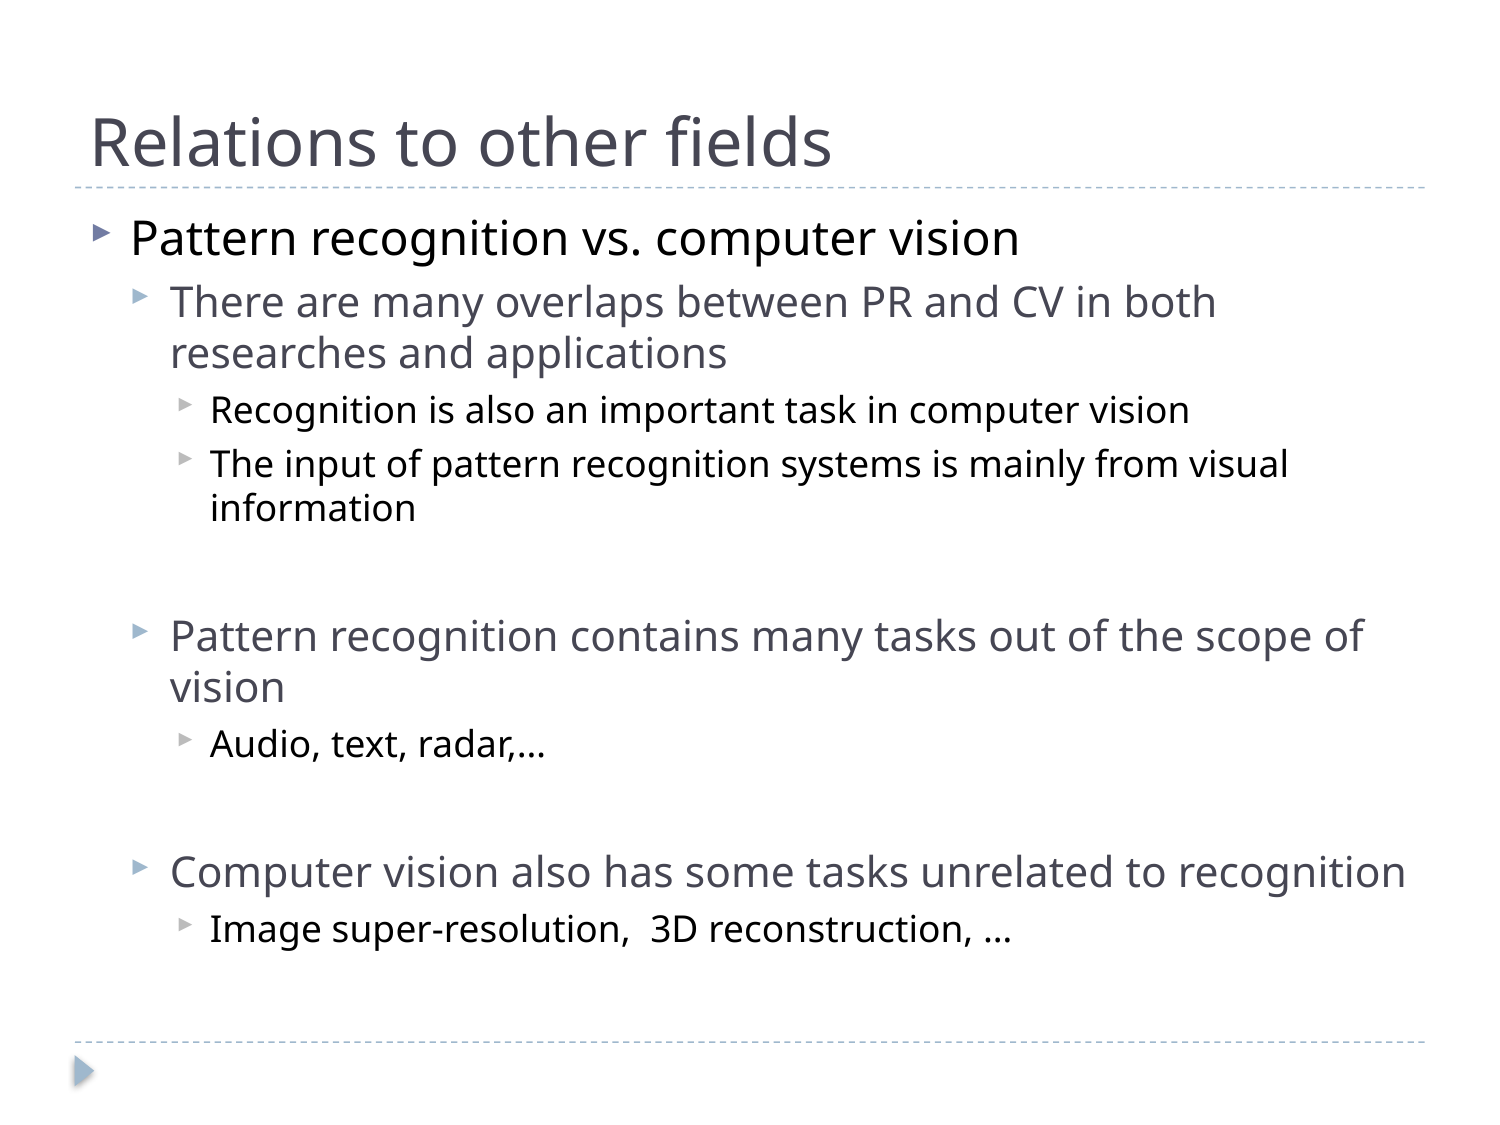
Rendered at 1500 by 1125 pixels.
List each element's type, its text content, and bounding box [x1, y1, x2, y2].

title Relations to other fields [75, 24, 1425, 188]
list Pattern recognition vs. computer vision There are many overlaps between PR and CV in both researches and applications Recognition is also an important task in computer vision The input of pattern recognition systems is mainly from visual information Pattern recognition contains many tasks out of the scope of vision Audio, text, radar,… Computer vision also has some tasks unrelated to recognition Image super-resolution, 3D reconstruction, … [75, 200, 1425, 1010]
